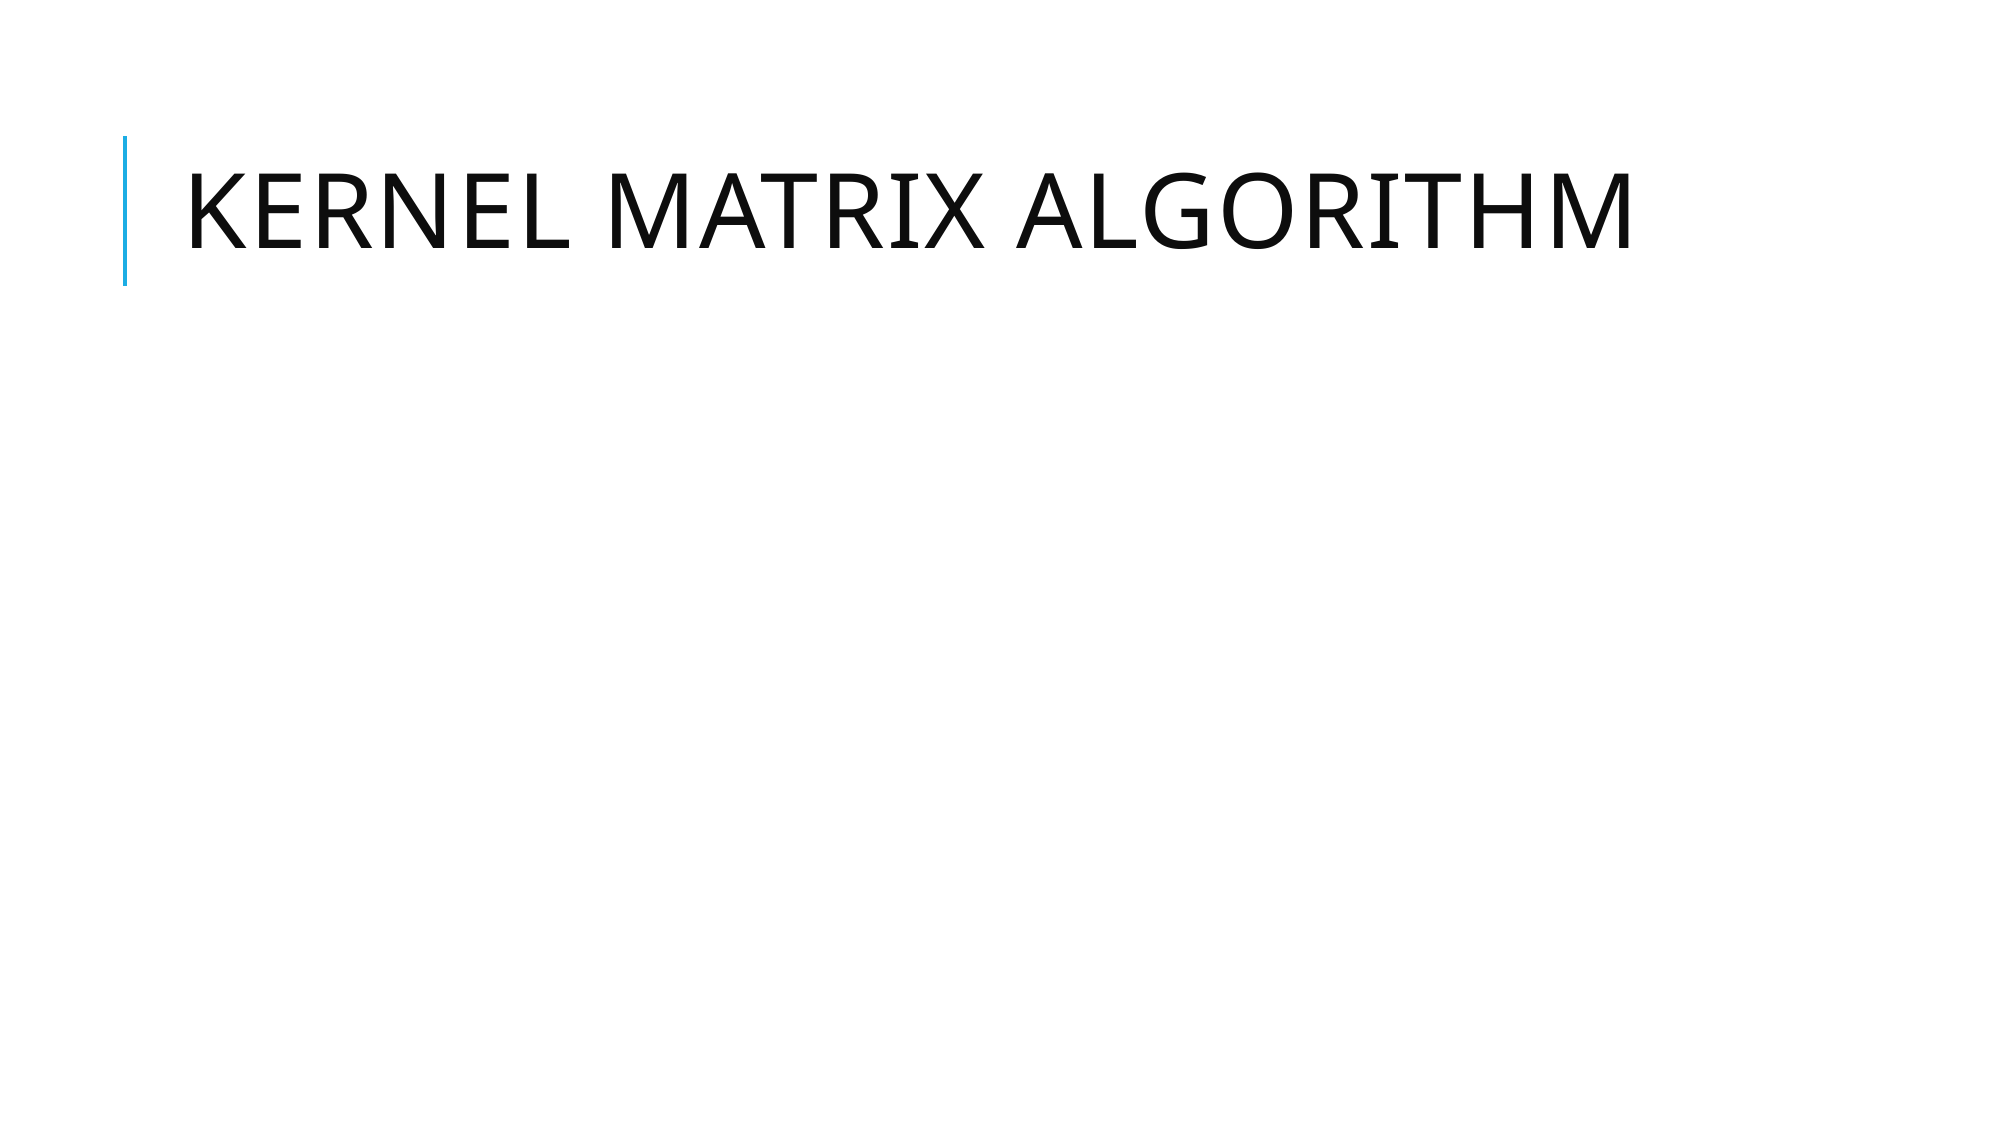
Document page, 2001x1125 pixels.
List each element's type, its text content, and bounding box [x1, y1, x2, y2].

title Kernel Matrix algorithm [168, 96, 1763, 342]
